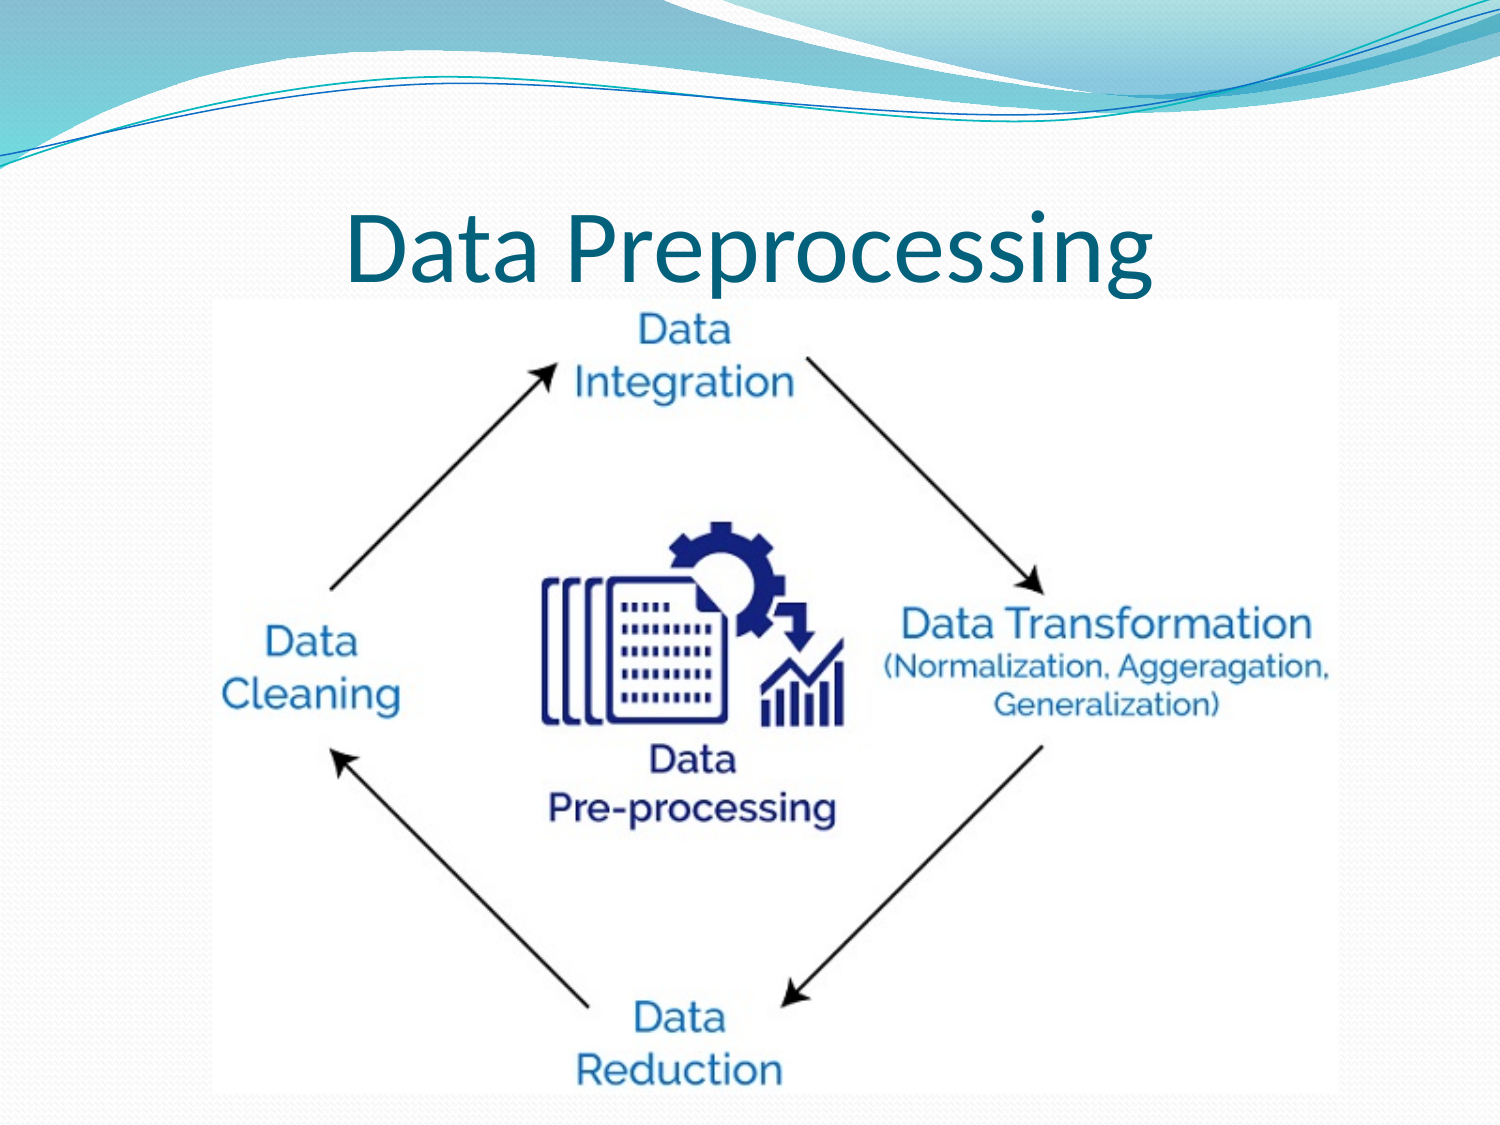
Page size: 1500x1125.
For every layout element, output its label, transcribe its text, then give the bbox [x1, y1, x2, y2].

picture [212, 299, 1338, 1094]
title Data Preprocessing [75, 115, 1425, 303]
